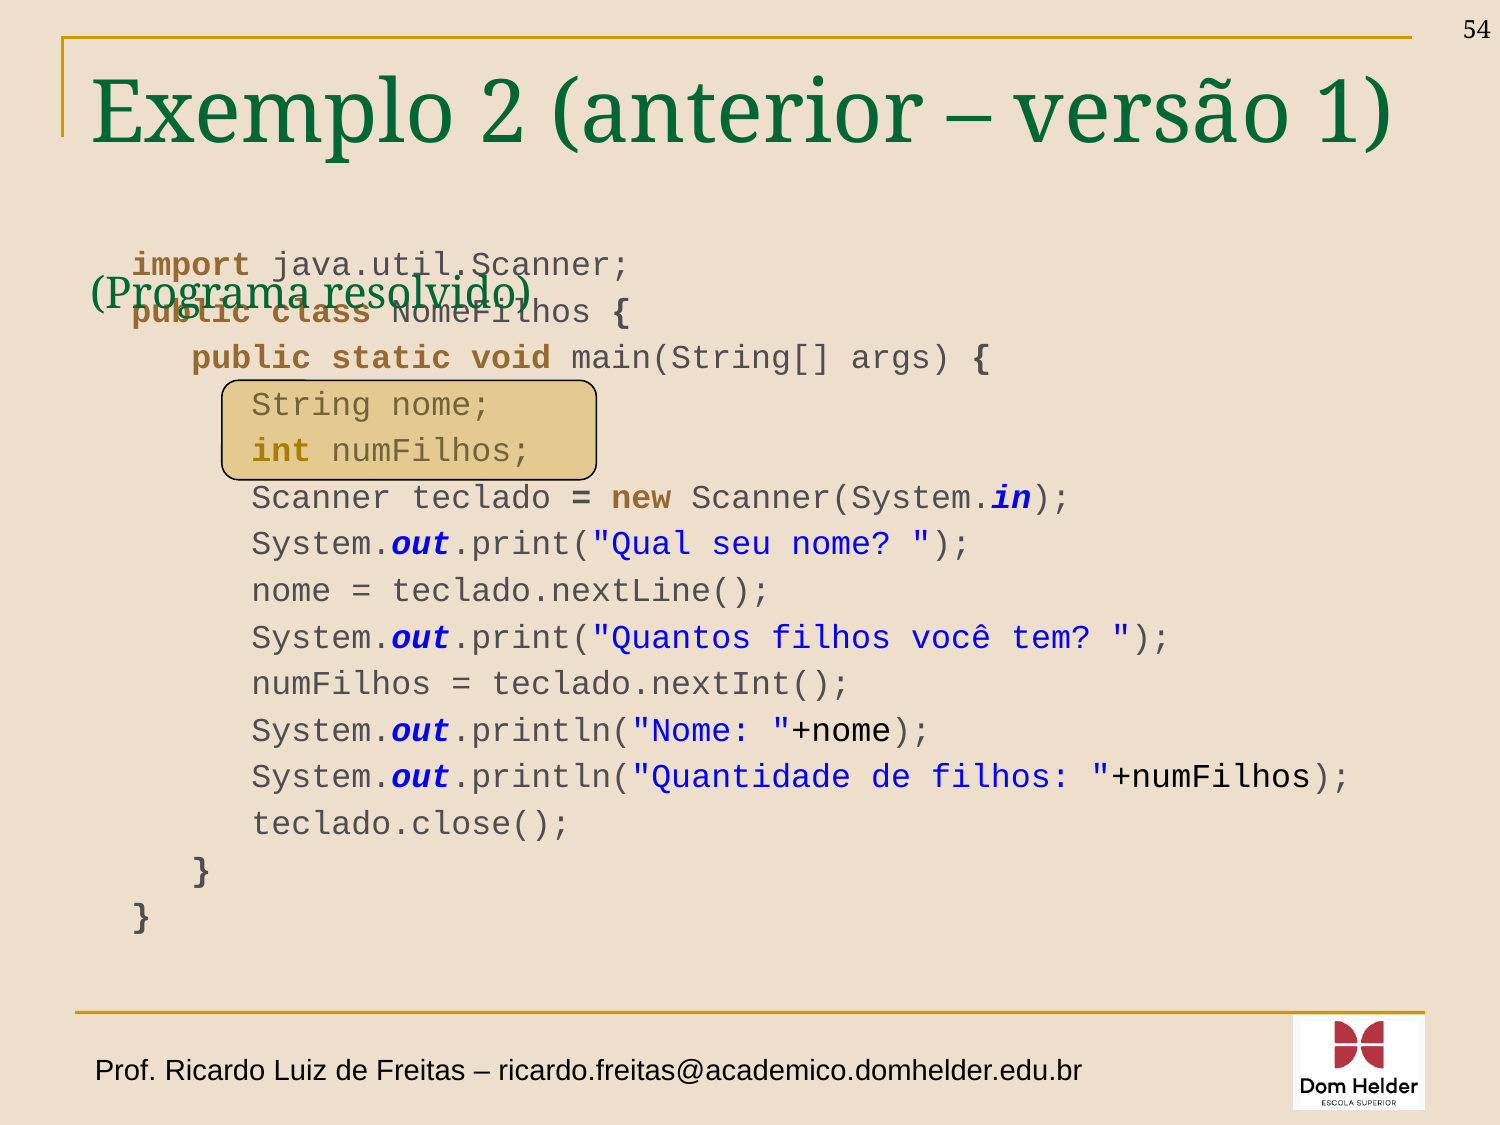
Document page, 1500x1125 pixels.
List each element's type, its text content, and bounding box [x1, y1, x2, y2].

text_box [221, 380, 597, 480]
list import java.util.Scanner; public class NomeFilhos { public static void main(String[] args) { String nome; int numFilhos; Scanner teclado = new Scanner(System.in); System.out.print("Qual seu nome? "); nome = teclado.nextLine(); System.out.print("Quantos filhos você tem? "); numFilhos = teclado.nextInt(); System.out.println("Nome: "+nome); System.out.println("Quantidade de filhos: "+numFilhos); teclado.close(); } } [116, 235, 1425, 1006]
slide_number 54 [1392, 0, 1500, 55]
picture [1293, 1015, 1425, 1110]
title Exemplo 2 (anterior – versão 1) (Programa resolvido) [75, 47, 1425, 235]
